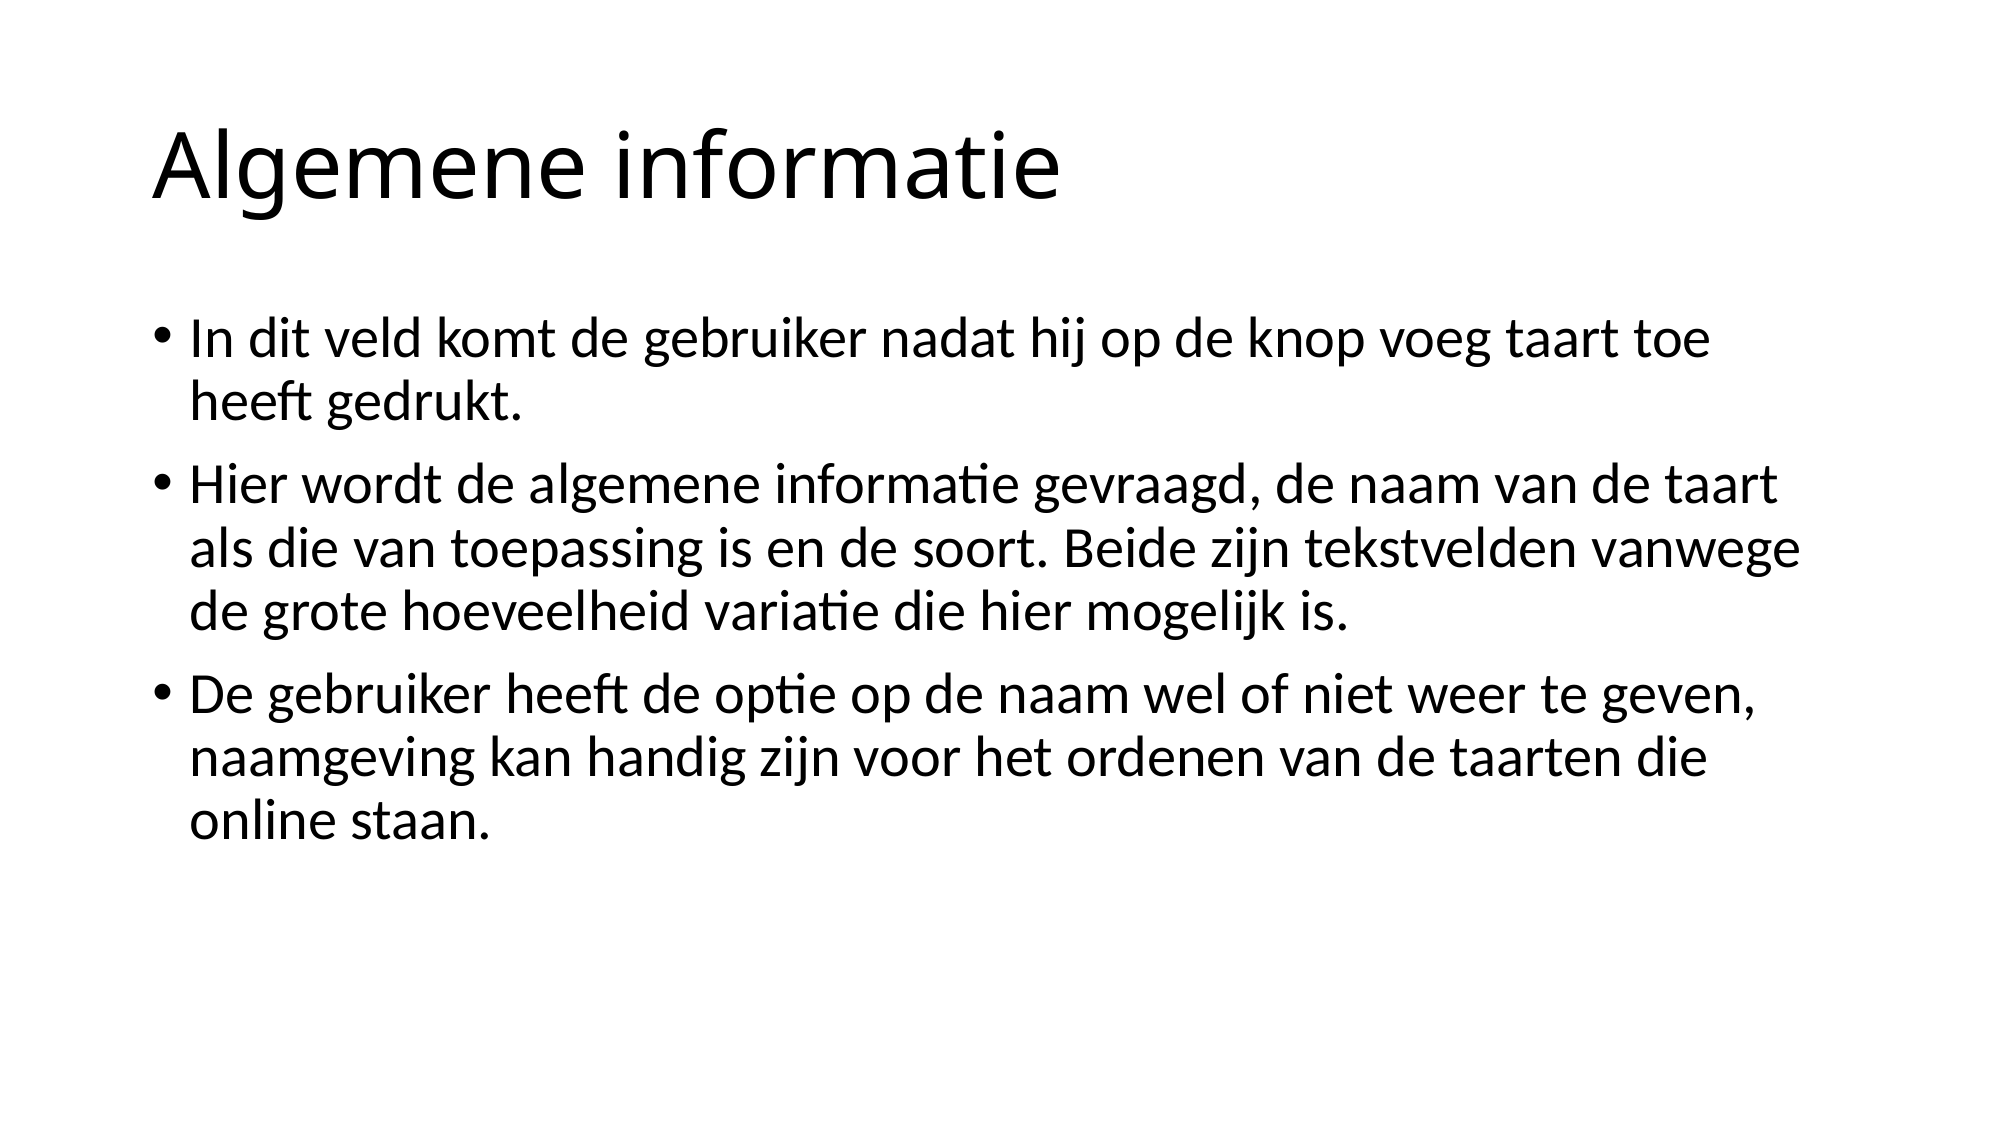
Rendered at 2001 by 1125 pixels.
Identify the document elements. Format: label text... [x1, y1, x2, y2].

title Algemene informatie [137, 59, 1863, 278]
list In dit veld komt de gebruiker nadat hij op de knop voeg taart toe heeft gedrukt. Hier wordt de algemene informatie gevraagd, de naam van de taart als die van toepassing is en de soort. Beide zijn tekstvelden vanwege de grote hoeveelheid variatie die hier mogelijk is. De gebruiker heeft de optie op de naam wel of niet weer te geven, naamgeving kan handig zijn voor het ordenen van de taarten die online staan. [137, 299, 1863, 1014]
